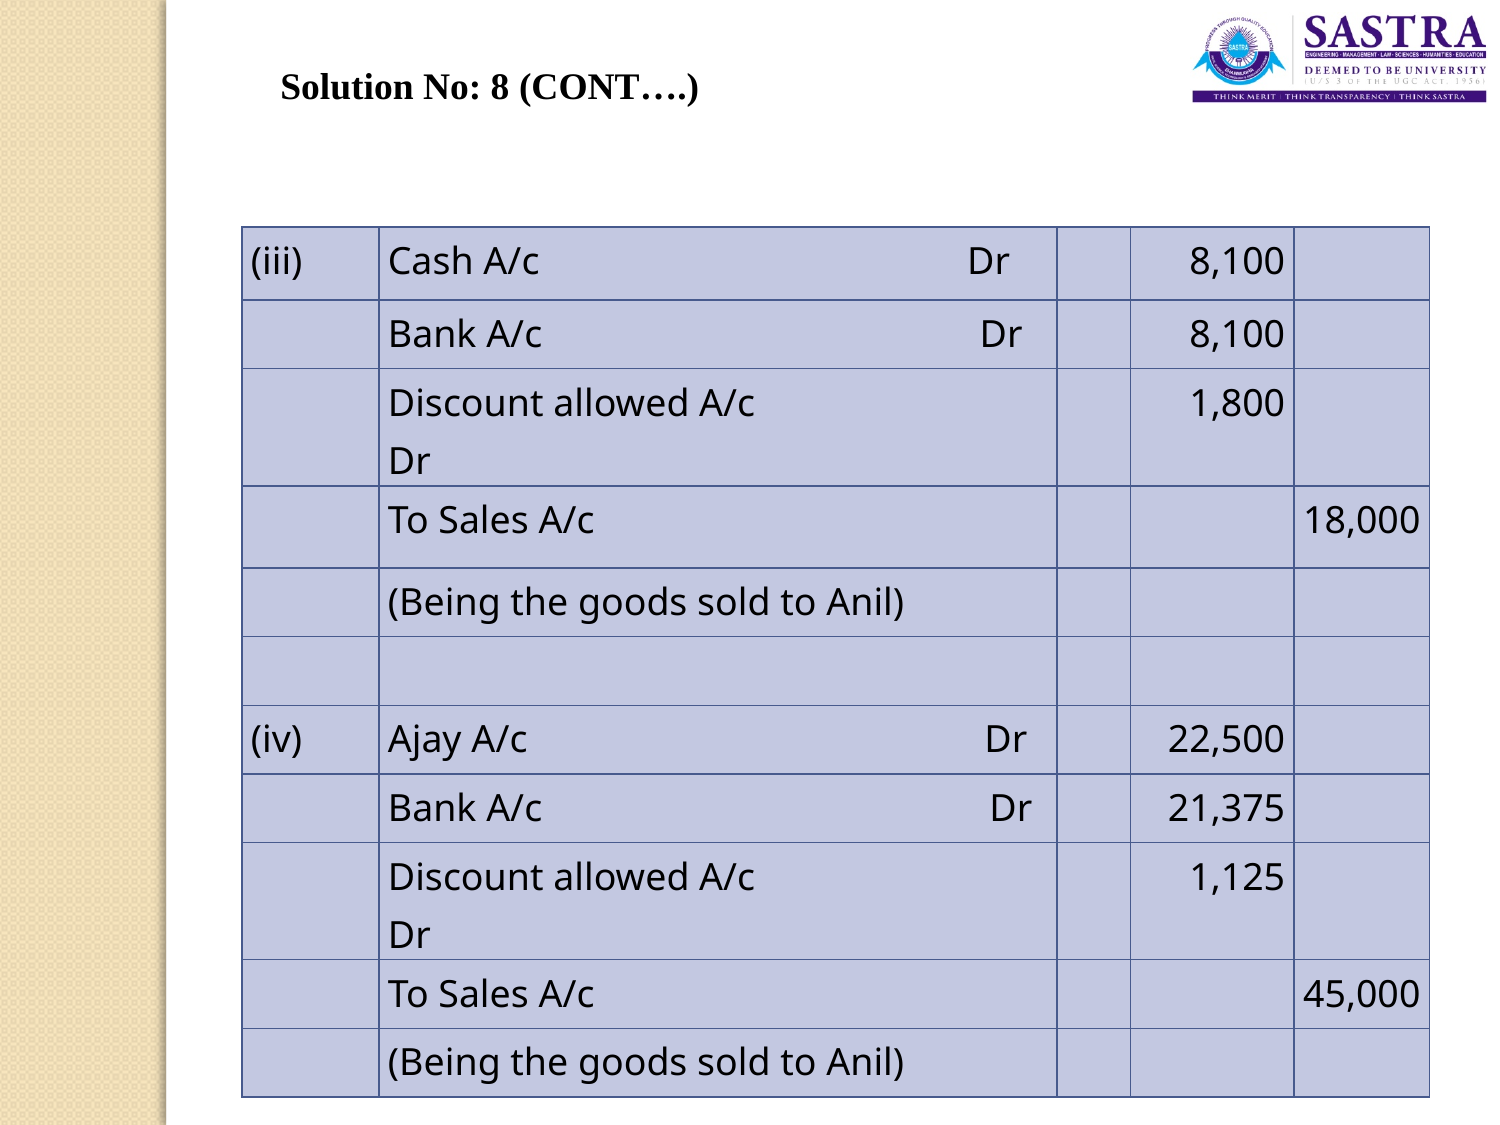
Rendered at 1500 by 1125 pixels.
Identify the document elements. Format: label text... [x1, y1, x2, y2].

table_cell [243, 569, 378, 636]
table_cell 1,125 [1131, 843, 1293, 959]
table_cell [1058, 1029, 1130, 1096]
table_header Cash A/c Dr [380, 228, 1056, 299]
table_cell [243, 301, 378, 368]
table_cell [1131, 569, 1293, 636]
table_cell [1131, 487, 1293, 567]
table_cell [243, 960, 378, 1028]
table_cell To Sales A/c [380, 487, 1056, 567]
table_cell [243, 369, 378, 485]
table_cell Discount allowed A/c Dr [380, 369, 1056, 485]
table_cell 8,100 [1131, 301, 1293, 368]
table_cell [1295, 369, 1429, 485]
table_cell [1058, 369, 1130, 485]
table_cell [1131, 637, 1293, 705]
table_cell [1058, 487, 1130, 567]
table_cell Ajay A/c Dr [380, 706, 1056, 773]
table_header 8,100 [1131, 228, 1293, 299]
table_cell [1131, 1029, 1293, 1096]
table_cell [380, 637, 1056, 705]
table_cell To Sales A/c [380, 960, 1056, 1028]
table_cell [243, 487, 378, 567]
table_header [1058, 228, 1130, 299]
table_cell Discount allowed A/c Dr [380, 843, 1056, 959]
table_cell [243, 637, 378, 705]
table_cell [1295, 706, 1429, 773]
table_cell [243, 843, 378, 959]
table_cell Bank A/c Dr [380, 775, 1056, 842]
table_cell [1295, 569, 1429, 636]
table_cell [1295, 301, 1429, 368]
table_cell [1295, 1029, 1429, 1096]
table_cell [1295, 843, 1429, 959]
table_cell [1295, 775, 1429, 842]
table_cell [1058, 960, 1130, 1028]
table_cell (iv) [243, 706, 378, 773]
table_cell 21,375 [1131, 775, 1293, 842]
table_cell [243, 1029, 378, 1096]
table_header [1295, 228, 1429, 299]
table_cell 18,000 [1295, 487, 1429, 567]
table_cell 45,000 [1295, 960, 1429, 1028]
table_cell 1,800 [1131, 369, 1293, 485]
table_cell [1058, 637, 1130, 705]
table_cell [243, 775, 378, 842]
table_header (iii) [243, 228, 378, 299]
text_box Solution No: 8 (CONT….) [265, 54, 1125, 160]
table_cell (Being the goods sold to Anil) [380, 569, 1056, 636]
table_cell Bank A/c Dr [380, 301, 1056, 368]
picture [1189, 11, 1489, 104]
table_cell [1131, 960, 1293, 1028]
table_cell 22,500 [1131, 706, 1293, 773]
table_cell [1058, 843, 1130, 959]
table_cell [1058, 569, 1130, 636]
table_cell [1058, 775, 1130, 842]
table_cell [1058, 301, 1130, 368]
table_cell [1058, 706, 1130, 773]
table_cell [1295, 637, 1429, 705]
table_cell (Being the goods sold to Anil) [380, 1029, 1056, 1096]
